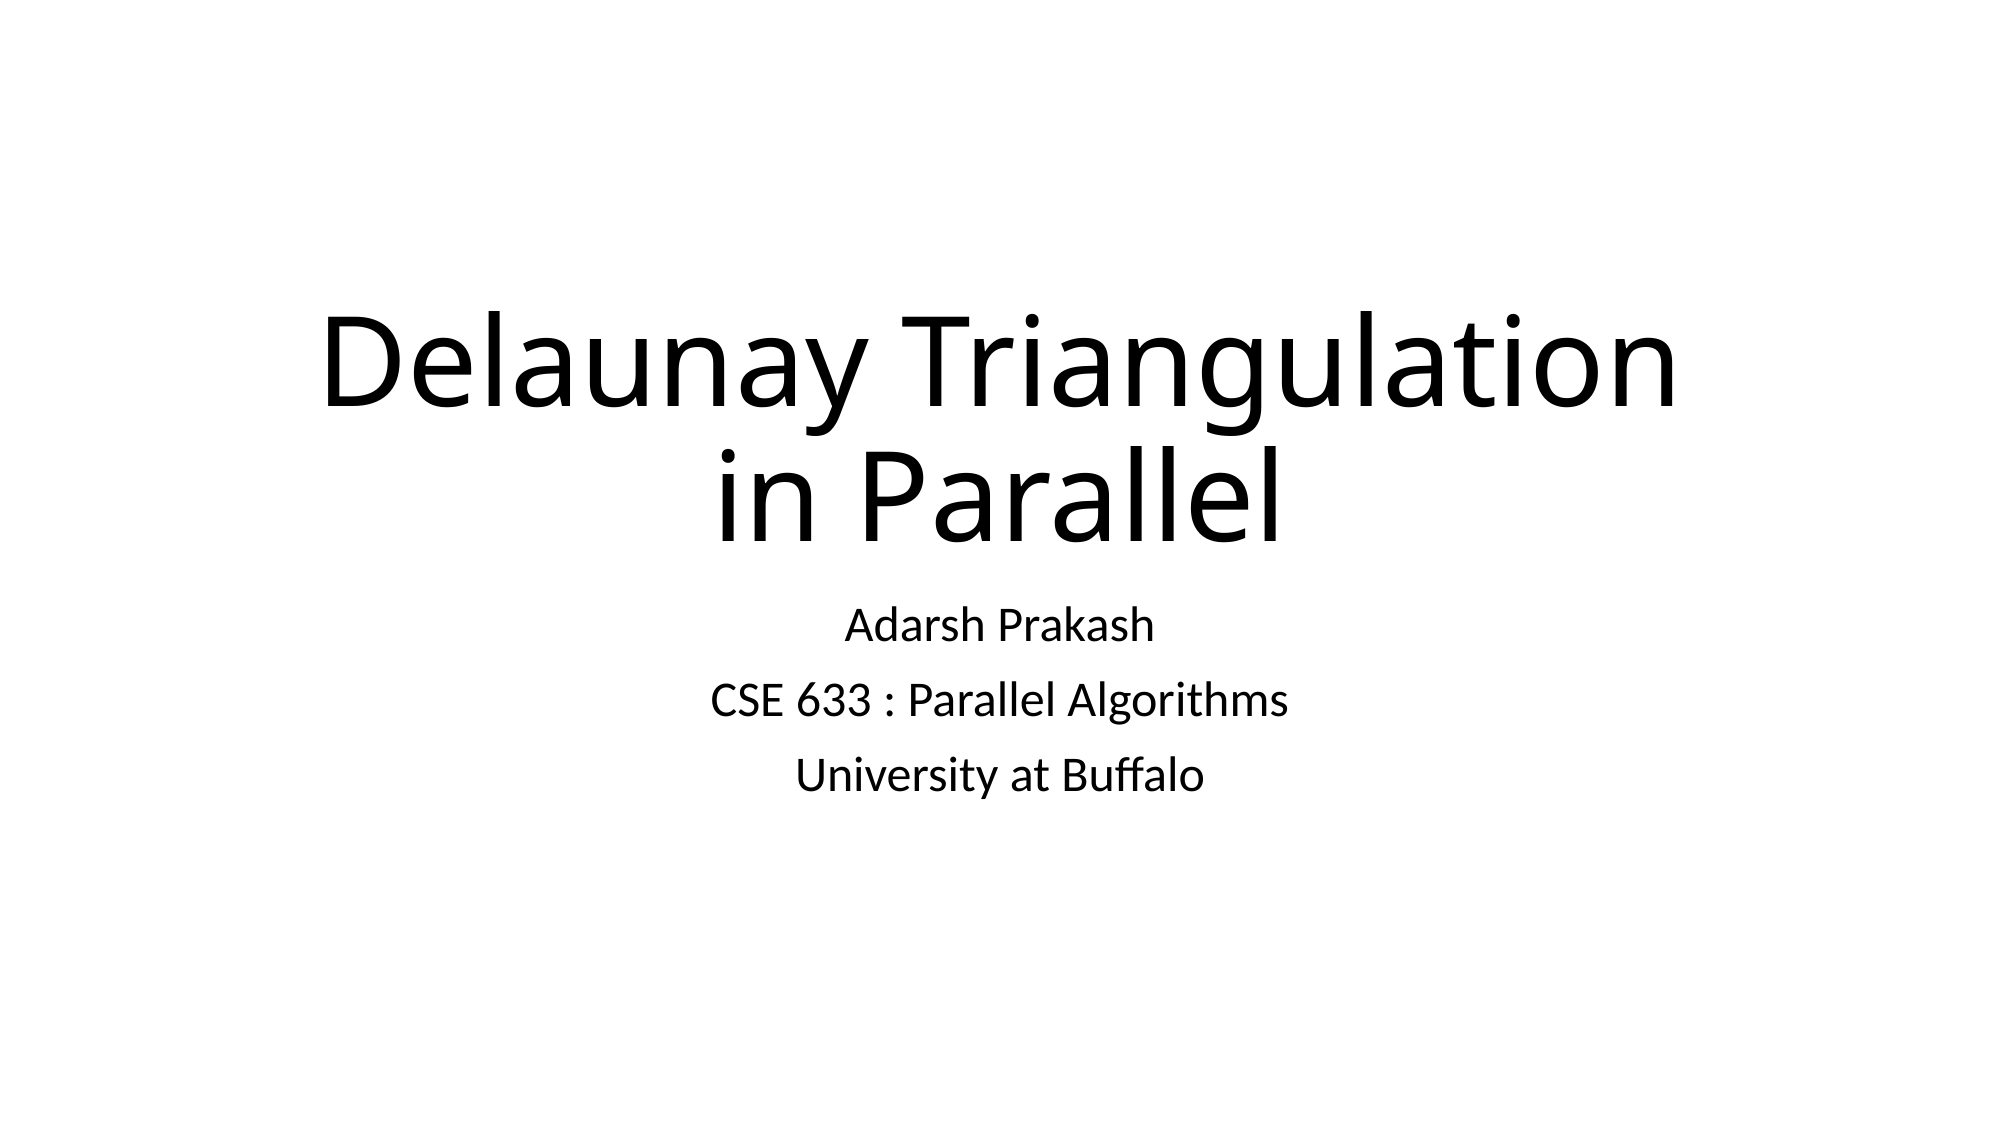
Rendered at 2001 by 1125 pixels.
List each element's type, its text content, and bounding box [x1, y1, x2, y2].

title Delaunay Triangulation in Parallel [249, 184, 1750, 576]
subtitle Adarsh Prakash CSE 633 : Parallel Algorithms University at Buffalo [249, 590, 1750, 863]
